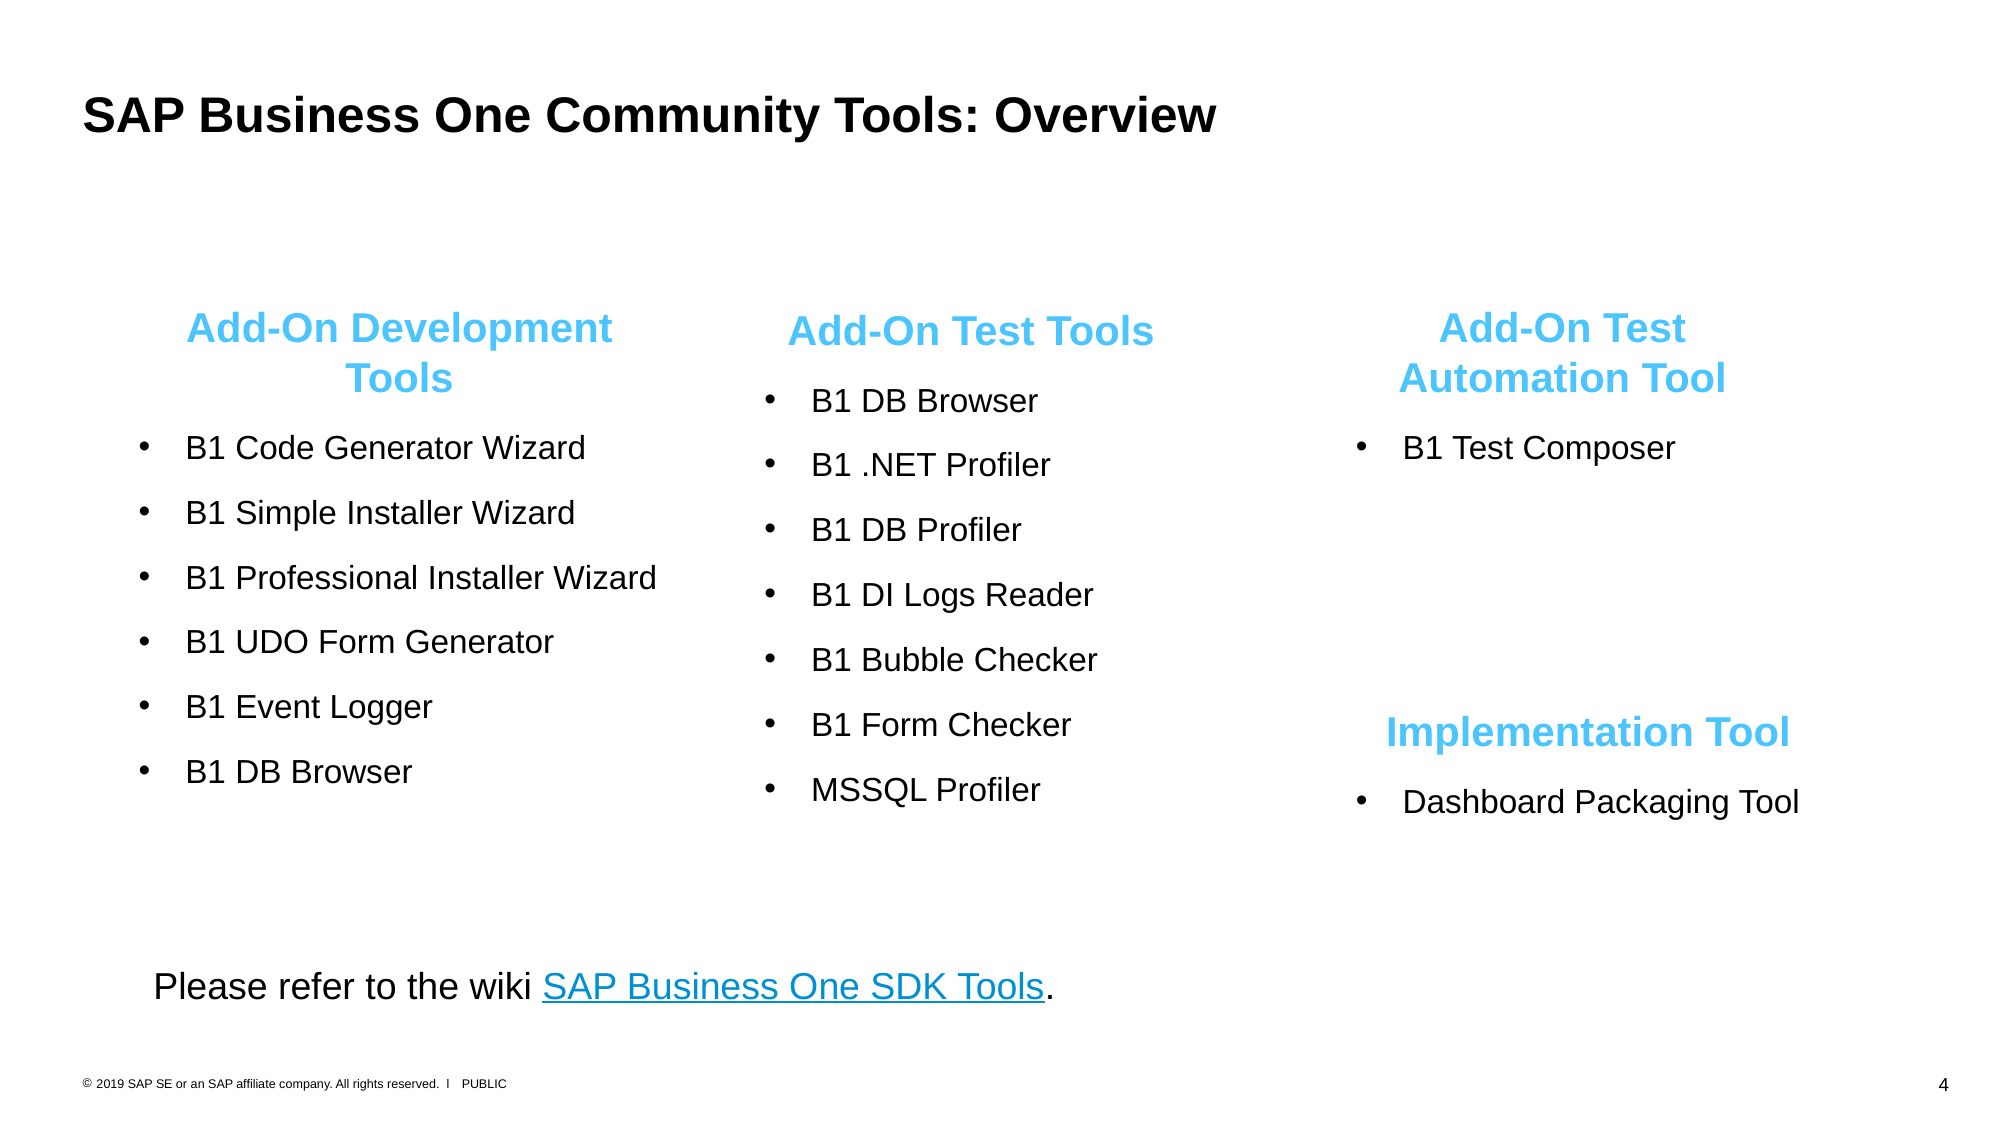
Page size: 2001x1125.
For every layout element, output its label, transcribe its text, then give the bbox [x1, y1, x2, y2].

text_box Add-On Test Tools B1 DB Browser B1 .NET Profiler B1 DB Profiler B1 DI Logs Reader B1 Bubble Checker B1 Form Checker MSSQL Profiler [764, 303, 1178, 840]
title SAP Business One Community Tools: Overview [82, 82, 1918, 144]
text_box Add-On Development Tools B1 Code Generator Wizard B1 Simple Installer Wizard B1 Professional Installer Wizard B1 UDO Form Generator B1 Event Logger B1 DB Browser [138, 300, 661, 918]
text_box Add-On Test Automation Tool B1 Test Composer [1355, 300, 1770, 514]
text_box Implementation Tool Dashboard Packaging Tool [1355, 705, 1822, 918]
text_box Please refer to the wiki SAP Business One SDK Tools. [138, 954, 1139, 1015]
